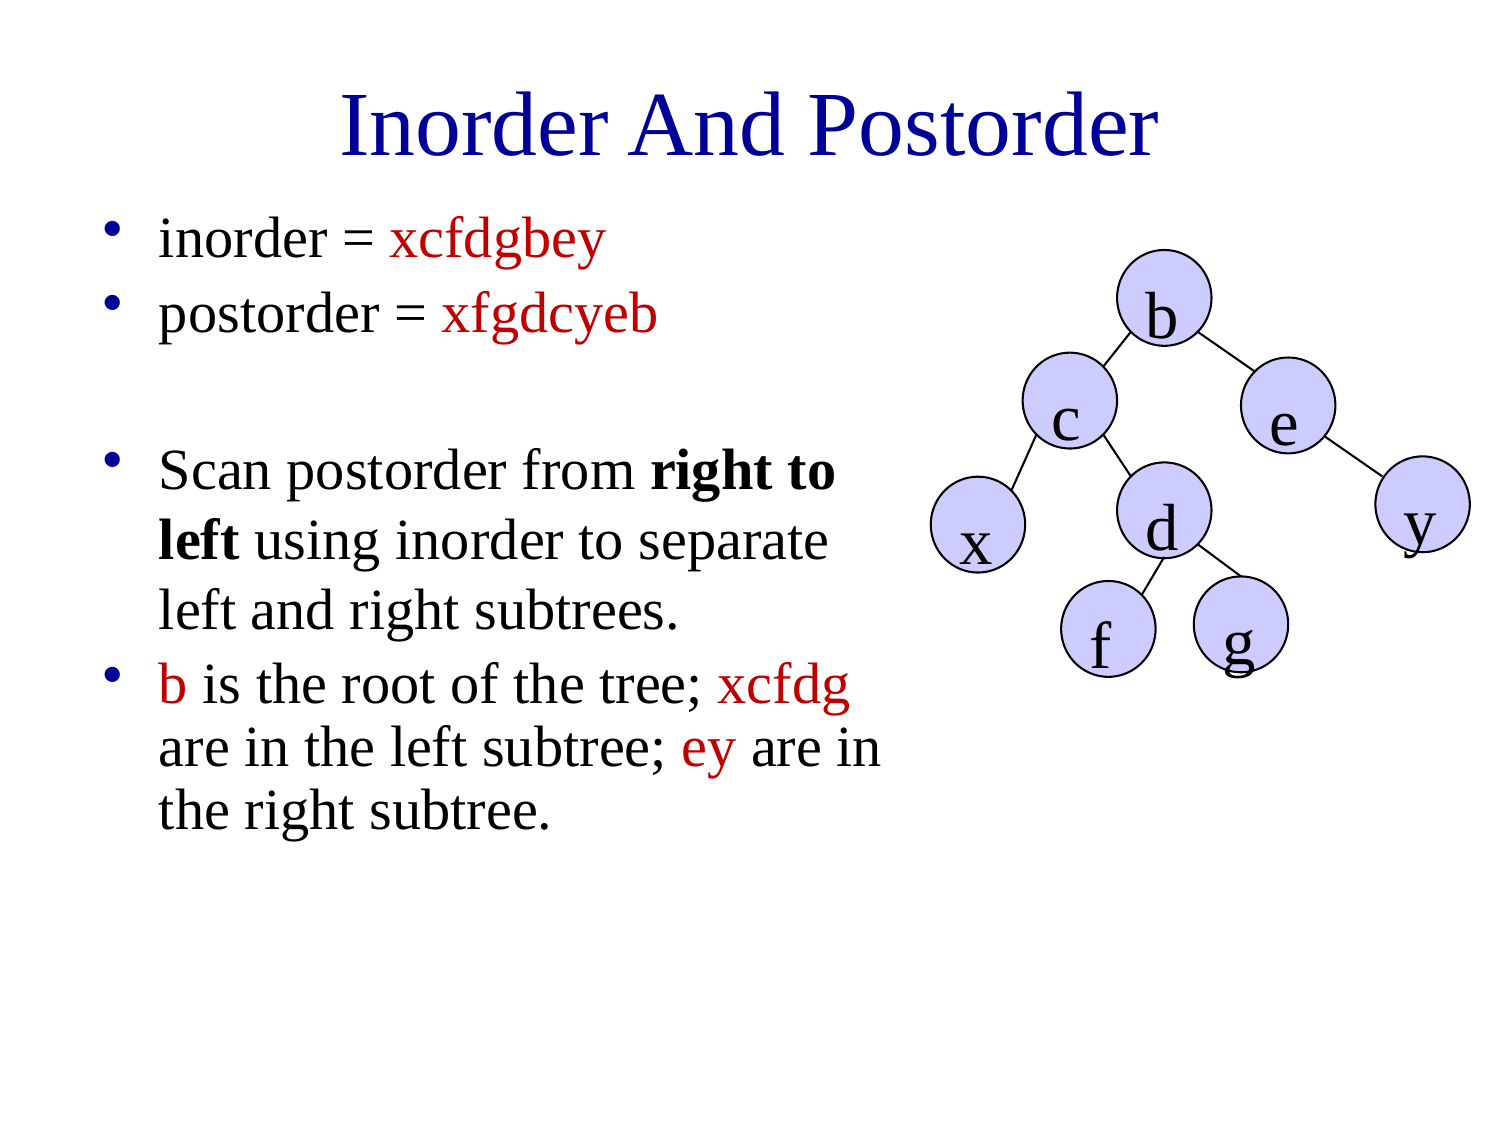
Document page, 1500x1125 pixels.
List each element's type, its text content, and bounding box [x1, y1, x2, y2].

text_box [930, 249, 1336, 677]
title Inorder And Postorder [112, 24, 1388, 213]
list inorder = xcfdgbey postorder = xfgdcyeb Scan postorder from right to left using inorder to separate left and right subtrees. b is the root of the tree; xcfdg are in the left subtree; ey are in the right subtree. [87, 200, 931, 1013]
text_box y [1375, 456, 1470, 553]
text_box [1325, 436, 1383, 477]
